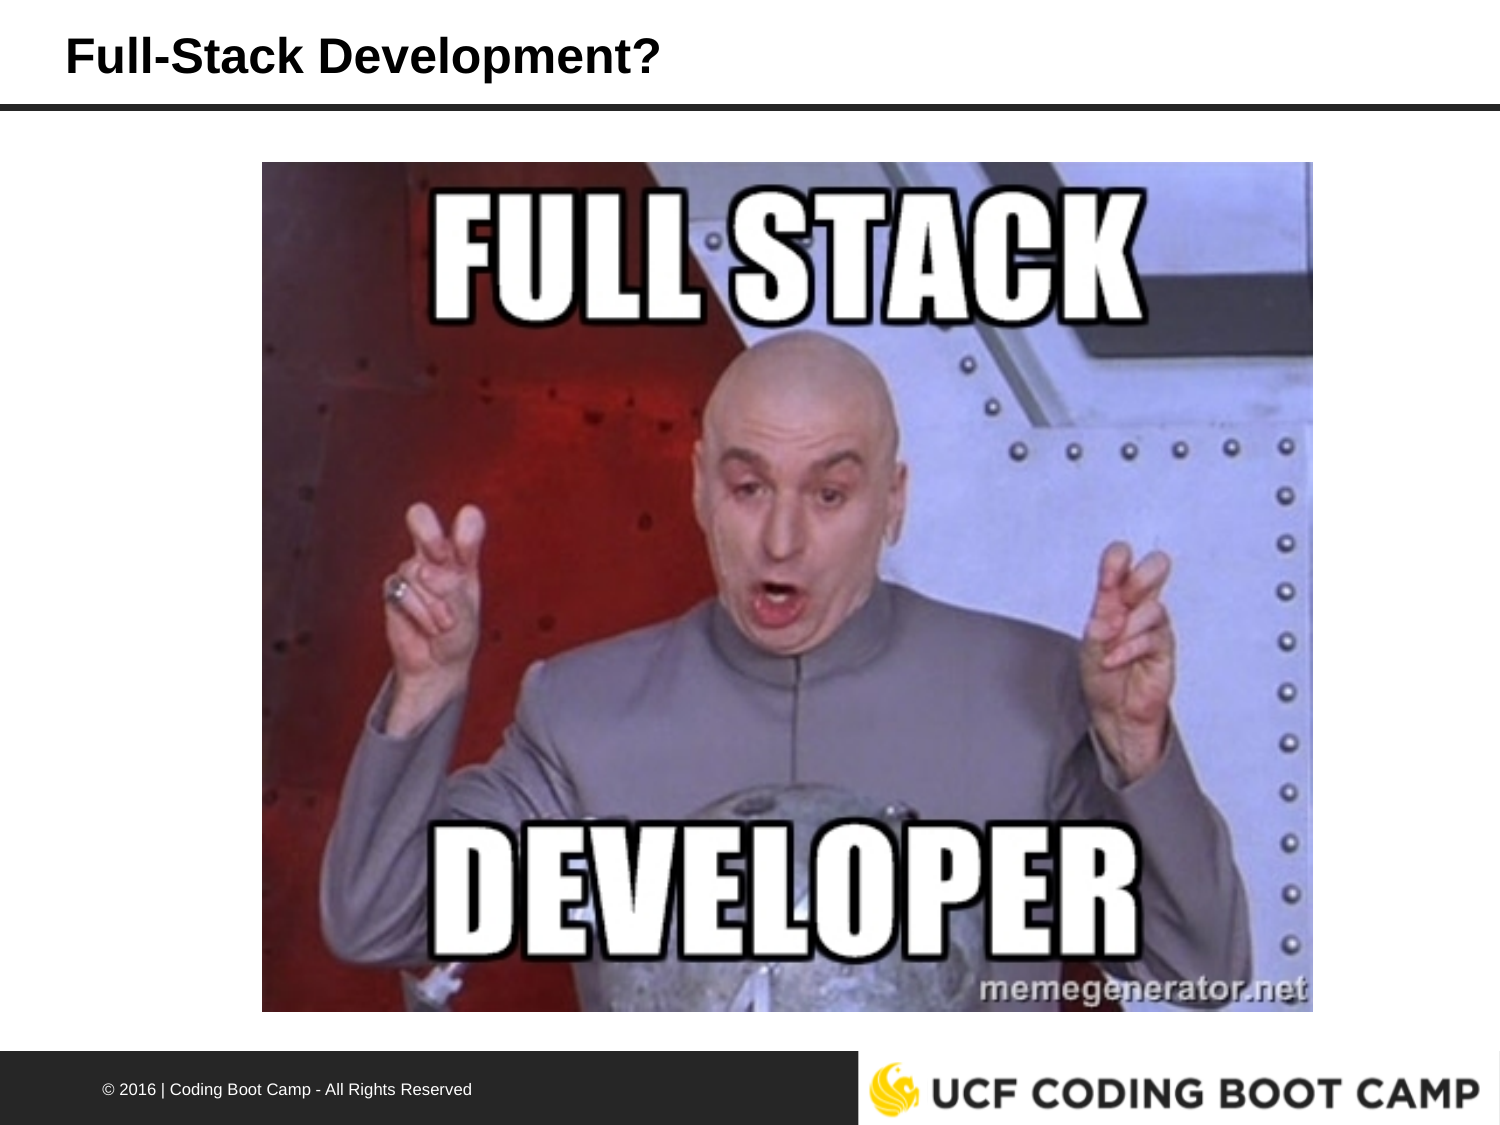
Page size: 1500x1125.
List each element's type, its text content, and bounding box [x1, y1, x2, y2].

title Full-Stack Development? [50, 0, 948, 108]
picture [858, 1051, 1500, 1125]
picture [262, 162, 1313, 1012]
